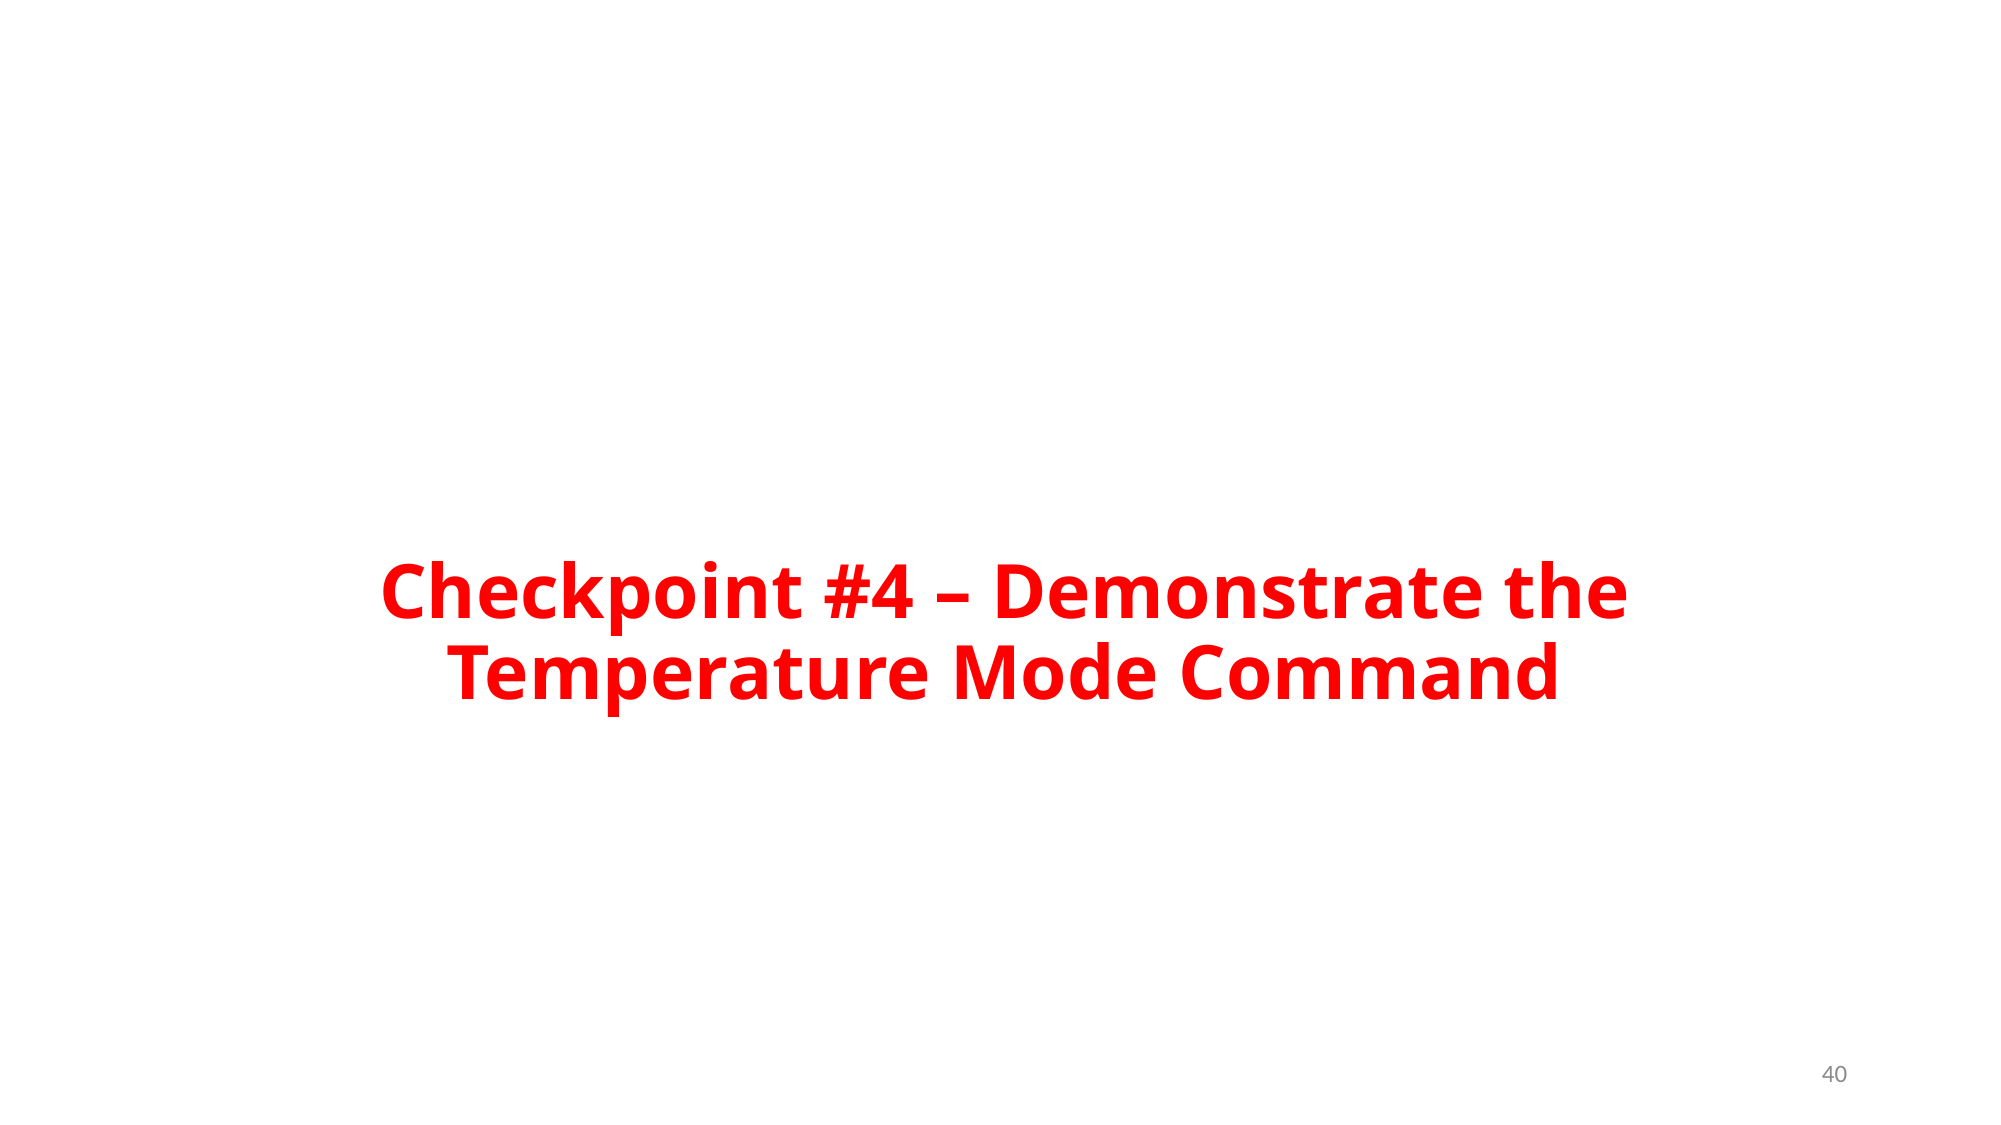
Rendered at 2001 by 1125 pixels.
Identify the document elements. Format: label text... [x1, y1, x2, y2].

slide_number 40 [1412, 1042, 1863, 1103]
title Checkpoint #4 – Demonstrate the Temperature Mode Command [241, 512, 1769, 724]
